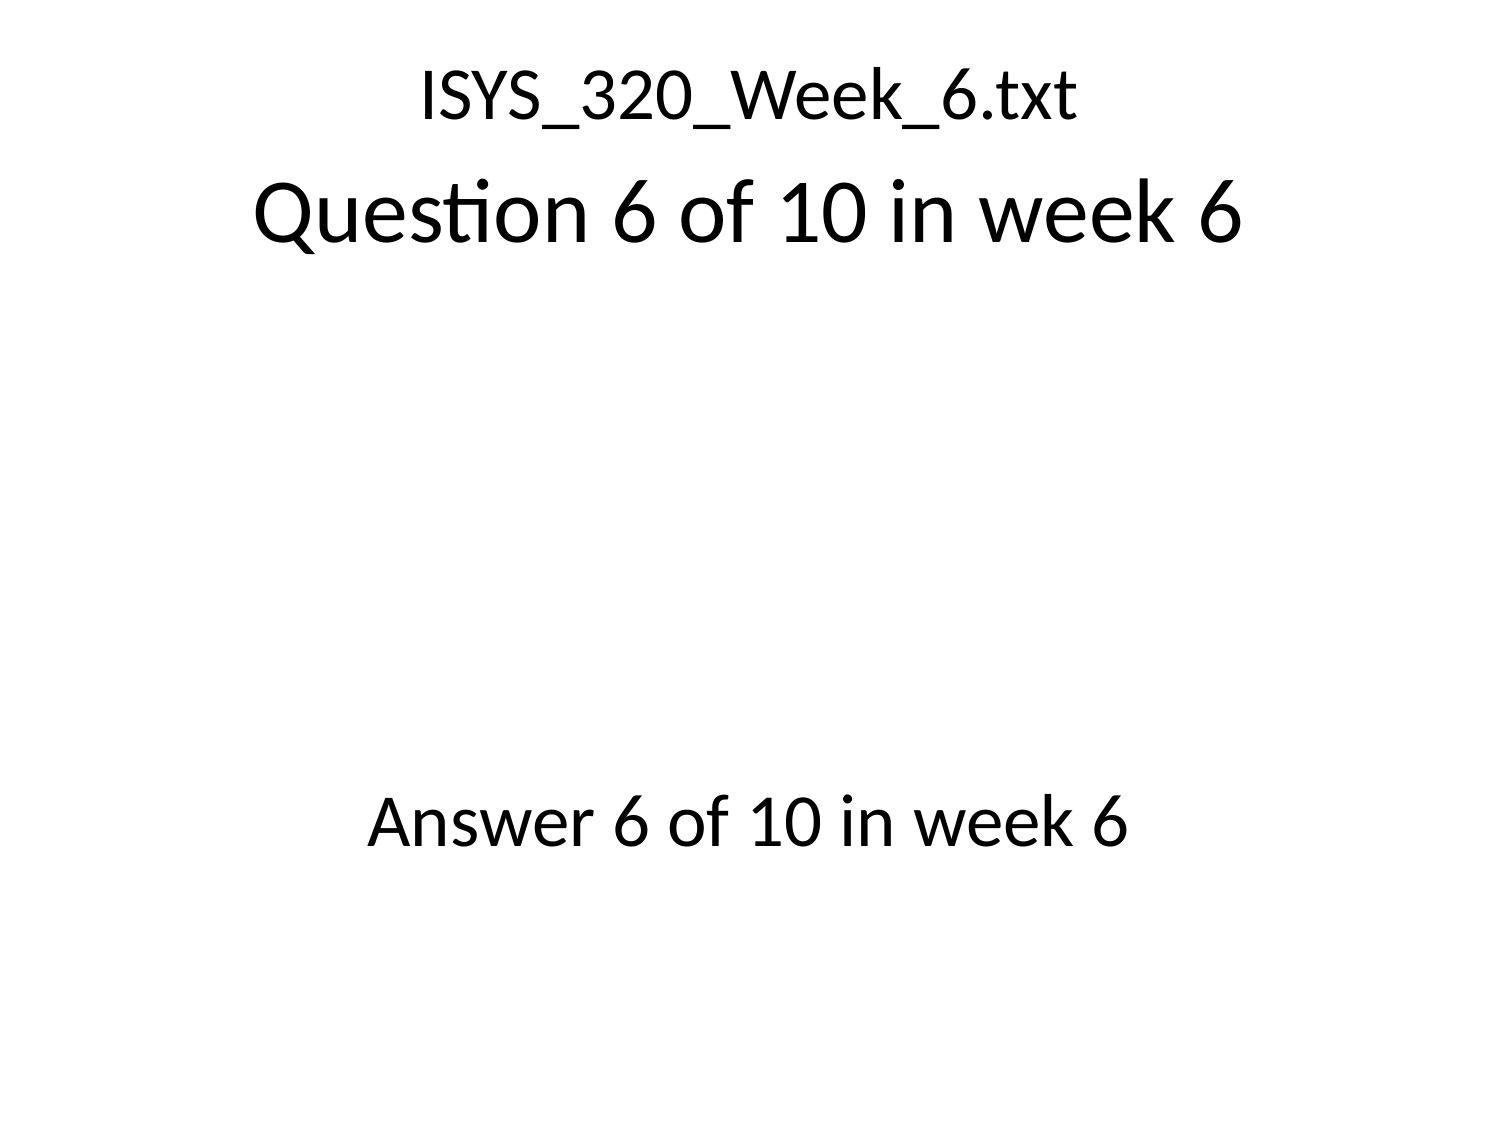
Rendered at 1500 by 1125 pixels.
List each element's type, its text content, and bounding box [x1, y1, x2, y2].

text_box ISYS_320_Week_6.txt [35, 37, 1463, 143]
text_box Question 6 of 10 in week 6 [35, 143, 1463, 764]
text_box Answer 6 of 10 in week 6 [35, 764, 1463, 921]
